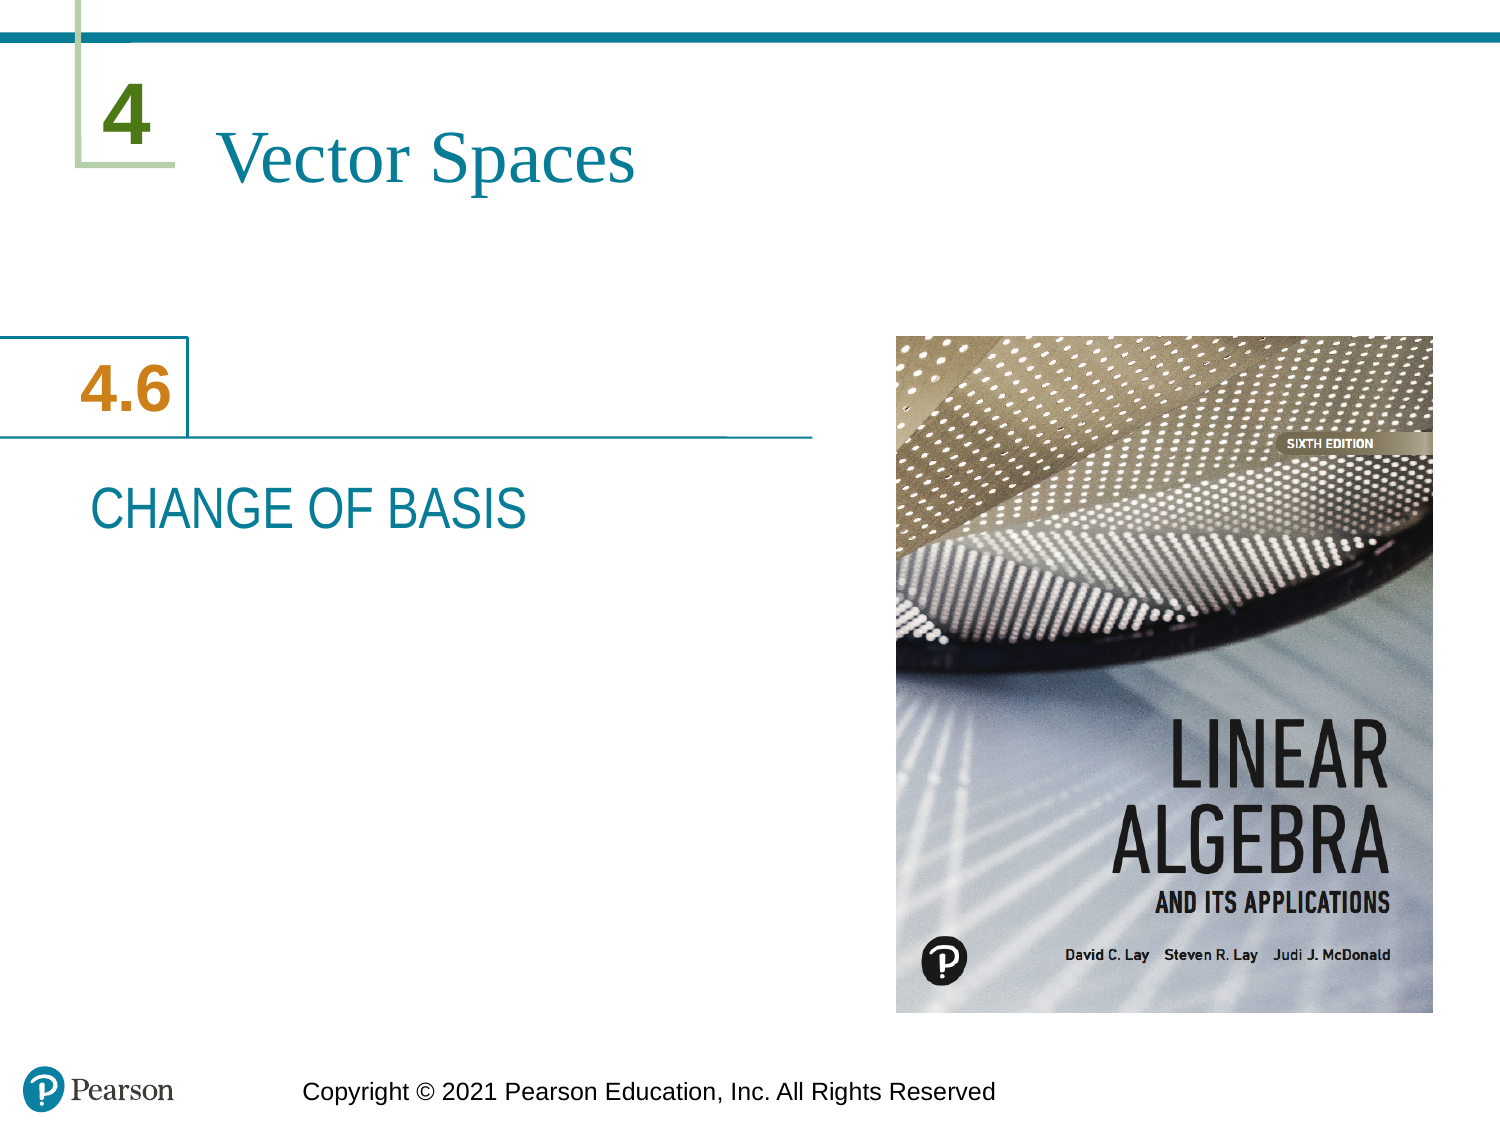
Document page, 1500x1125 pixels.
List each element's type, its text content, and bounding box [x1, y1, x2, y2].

subtitle CHANGE OF BASIS [75, 462, 813, 1013]
footer Copyright © 2021 Pearson Education, Inc. All Rights Reserved [287, 1034, 1425, 1113]
picture [895, 335, 1433, 1013]
title Vector Spaces [200, 99, 1175, 313]
